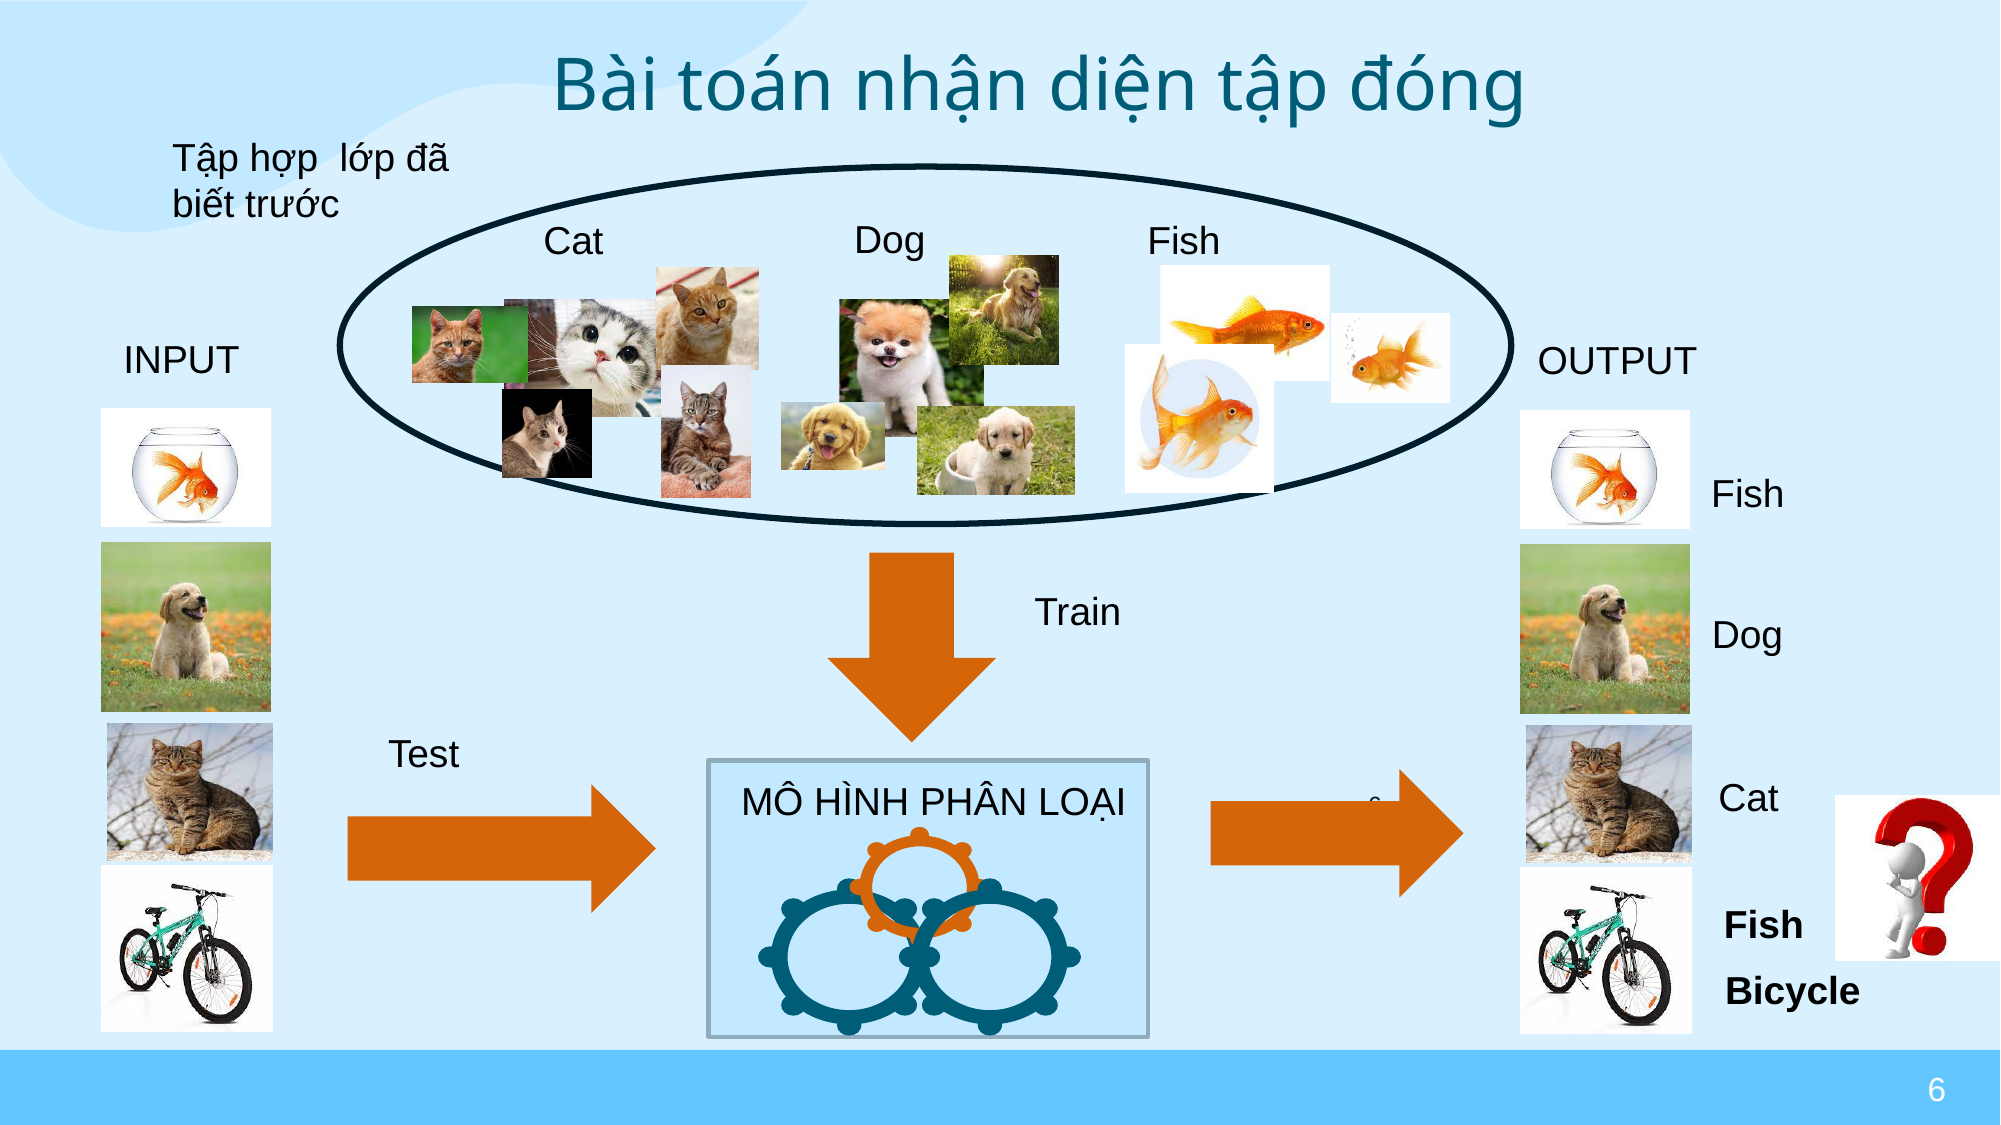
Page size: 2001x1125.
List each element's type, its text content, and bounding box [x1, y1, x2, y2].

picture [1519, 867, 1692, 1034]
picture [107, 722, 274, 861]
text_box Fish [1696, 460, 1916, 523]
picture [100, 542, 271, 712]
text_box Bicycle [1710, 958, 1930, 1020]
text_box OUTPUT [1522, 327, 1832, 390]
text_box MÔ HÌNH PHÂN LOẠI [726, 769, 1144, 831]
slide_number 6 [1150, 782, 1397, 828]
text_box Cat [528, 208, 546, 213]
text_box [339, 166, 1512, 525]
text_box Test [373, 721, 593, 783]
text_box [758, 878, 919, 1036]
picture [1526, 724, 1692, 863]
title Bài toán nhận diện tập đóng [197, 22, 1883, 171]
picture [1519, 410, 1690, 529]
picture [1835, 794, 2000, 961]
text_box [929, 946, 941, 968]
picture [780, 255, 1075, 496]
text_box [898, 878, 1081, 1036]
text_box Train [1019, 579, 1211, 641]
picture [1331, 313, 1450, 403]
text_box Fish [1305, 208, 1353, 222]
text_box [706, 758, 1150, 1039]
text_box INPUT [108, 326, 281, 389]
text_box [849, 831, 983, 944]
text_box [345, 782, 658, 915]
text_box Dog [1697, 602, 1917, 665]
picture [1124, 264, 1330, 493]
text_box Fish [1709, 892, 1830, 954]
text_box [1208, 767, 1466, 900]
picture [1519, 544, 1690, 714]
picture [100, 865, 274, 1032]
text_box Cat [1703, 764, 1923, 827]
picture [412, 267, 759, 498]
picture [100, 408, 271, 527]
text_box [825, 550, 999, 745]
